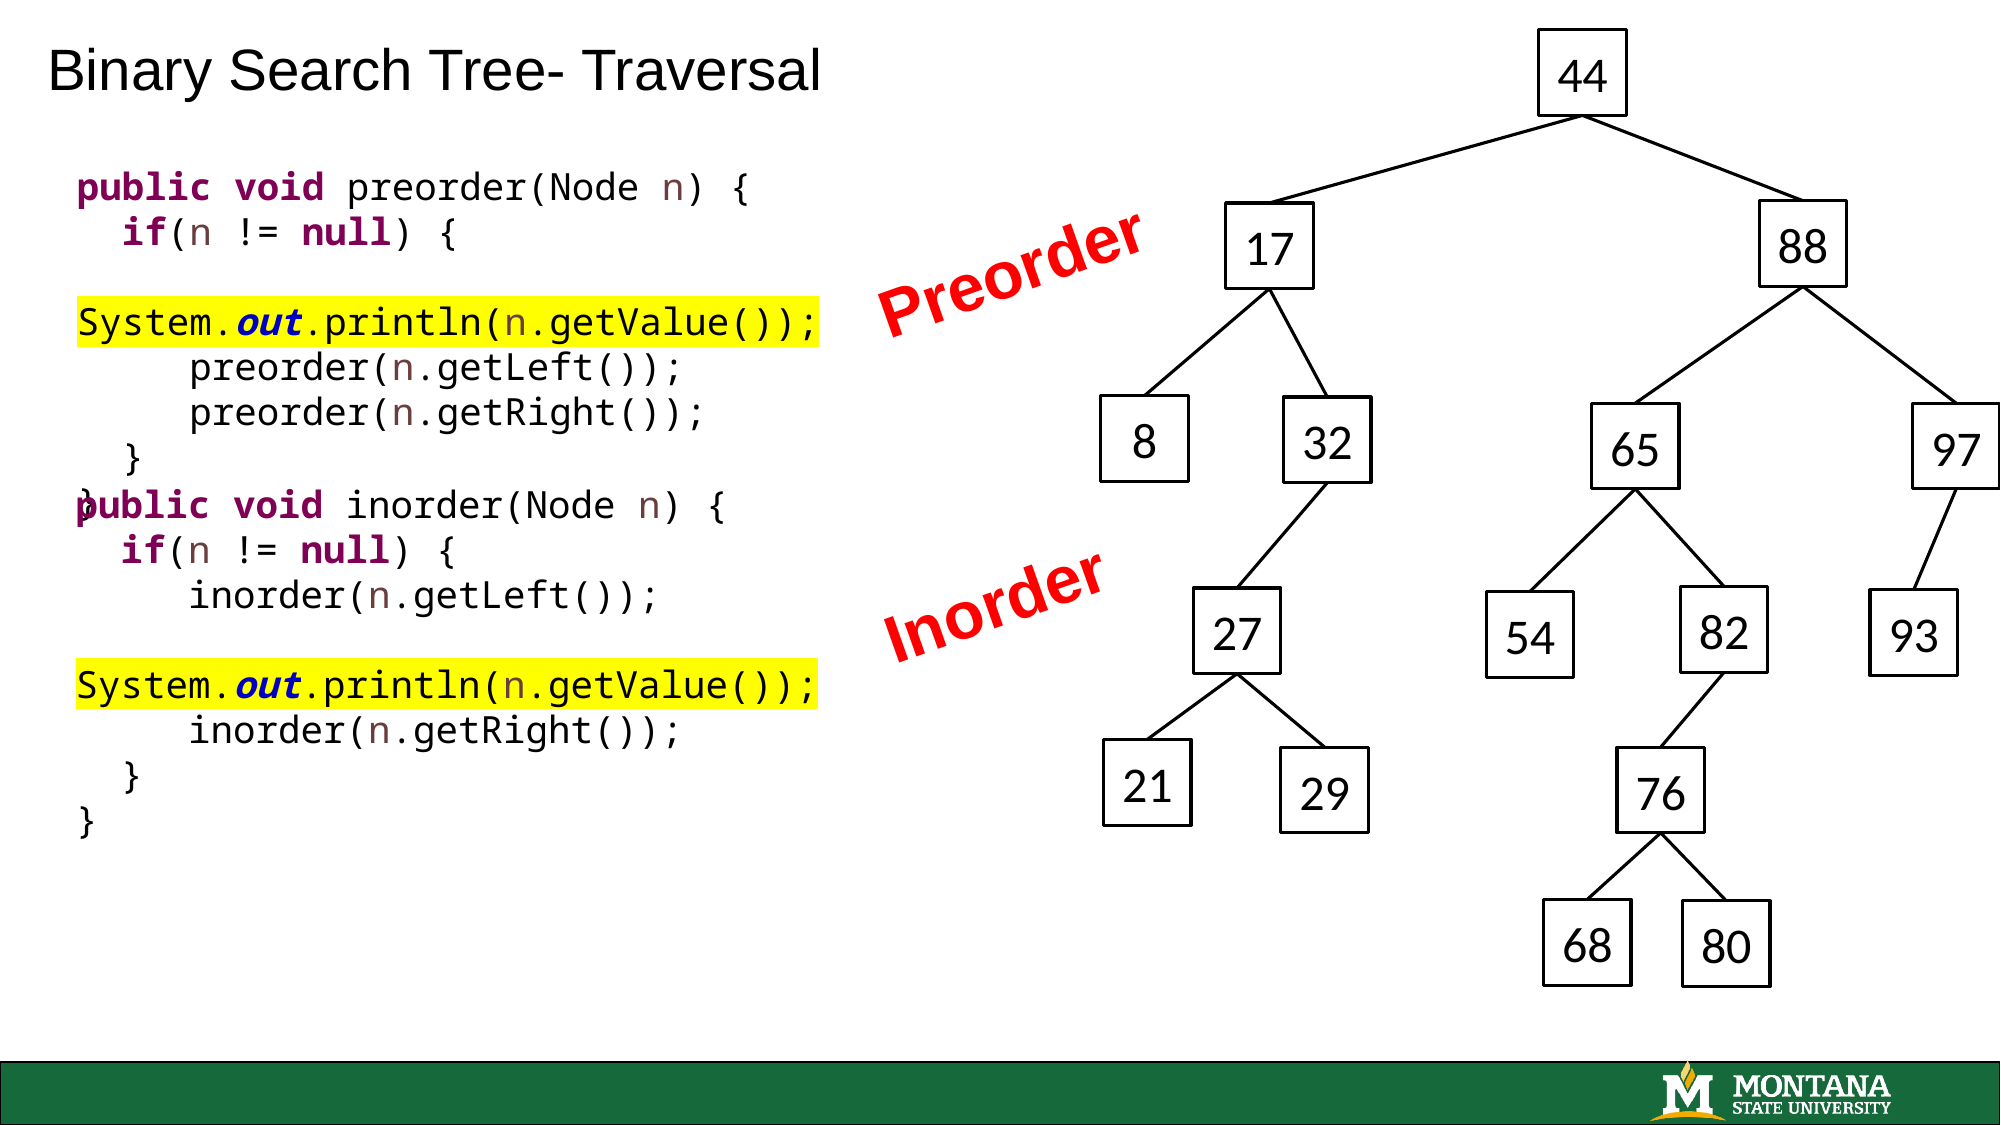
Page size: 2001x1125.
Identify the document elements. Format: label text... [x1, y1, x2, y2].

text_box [1635, 488, 1725, 587]
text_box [1582, 115, 1804, 201]
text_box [1147, 673, 1235, 740]
text_box 93 [1868, 588, 1960, 678]
picture [1649, 1060, 1892, 1122]
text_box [0, 1060, 1647, 1125]
text_box Inorder [857, 512, 1134, 689]
text_box 88 [1757, 199, 1849, 284]
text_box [1913, 488, 1957, 590]
text_box 44 [1537, 28, 1628, 113]
text_box 29 [1279, 745, 1370, 835]
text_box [1660, 672, 1725, 748]
text_box public void inorder(Node n) { if(n != null) { inorder(n.getLeft()); System.out.println(n.getValue()); inorder(n.getRight()); } } [60, 473, 896, 848]
text_box Preorder [850, 172, 1173, 365]
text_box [1269, 288, 1328, 398]
text_box 27 [1191, 586, 1283, 672]
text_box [1269, 115, 1580, 204]
text_box 21 [1101, 737, 1193, 827]
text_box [1660, 832, 1727, 901]
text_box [1587, 832, 1659, 900]
text_box Binary Search Tree- Traversal [32, 24, 839, 110]
text_box 82 [1678, 584, 1770, 674]
text_box 8 [1099, 394, 1190, 484]
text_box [1529, 488, 1633, 592]
text_box 65 [1589, 401, 1681, 487]
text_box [1144, 288, 1268, 396]
text_box 80 [1680, 899, 1772, 989]
text_box public void preorder(Node n) { if(n != null) { System.out.println(n.getValue()); preorder(n.getLeft()); preorder(n.getRight()); } } [62, 155, 897, 531]
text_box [1892, 1060, 2000, 1125]
text_box 76 [1615, 745, 1707, 831]
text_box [1236, 673, 1325, 748]
text_box 68 [1541, 897, 1633, 987]
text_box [1802, 286, 1957, 404]
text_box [1236, 482, 1328, 589]
text_box 97 [1910, 401, 2000, 491]
text_box 17 [1224, 201, 1315, 287]
text_box 32 [1281, 395, 1373, 485]
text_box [1635, 286, 1800, 404]
text_box 54 [1484, 589, 1576, 679]
